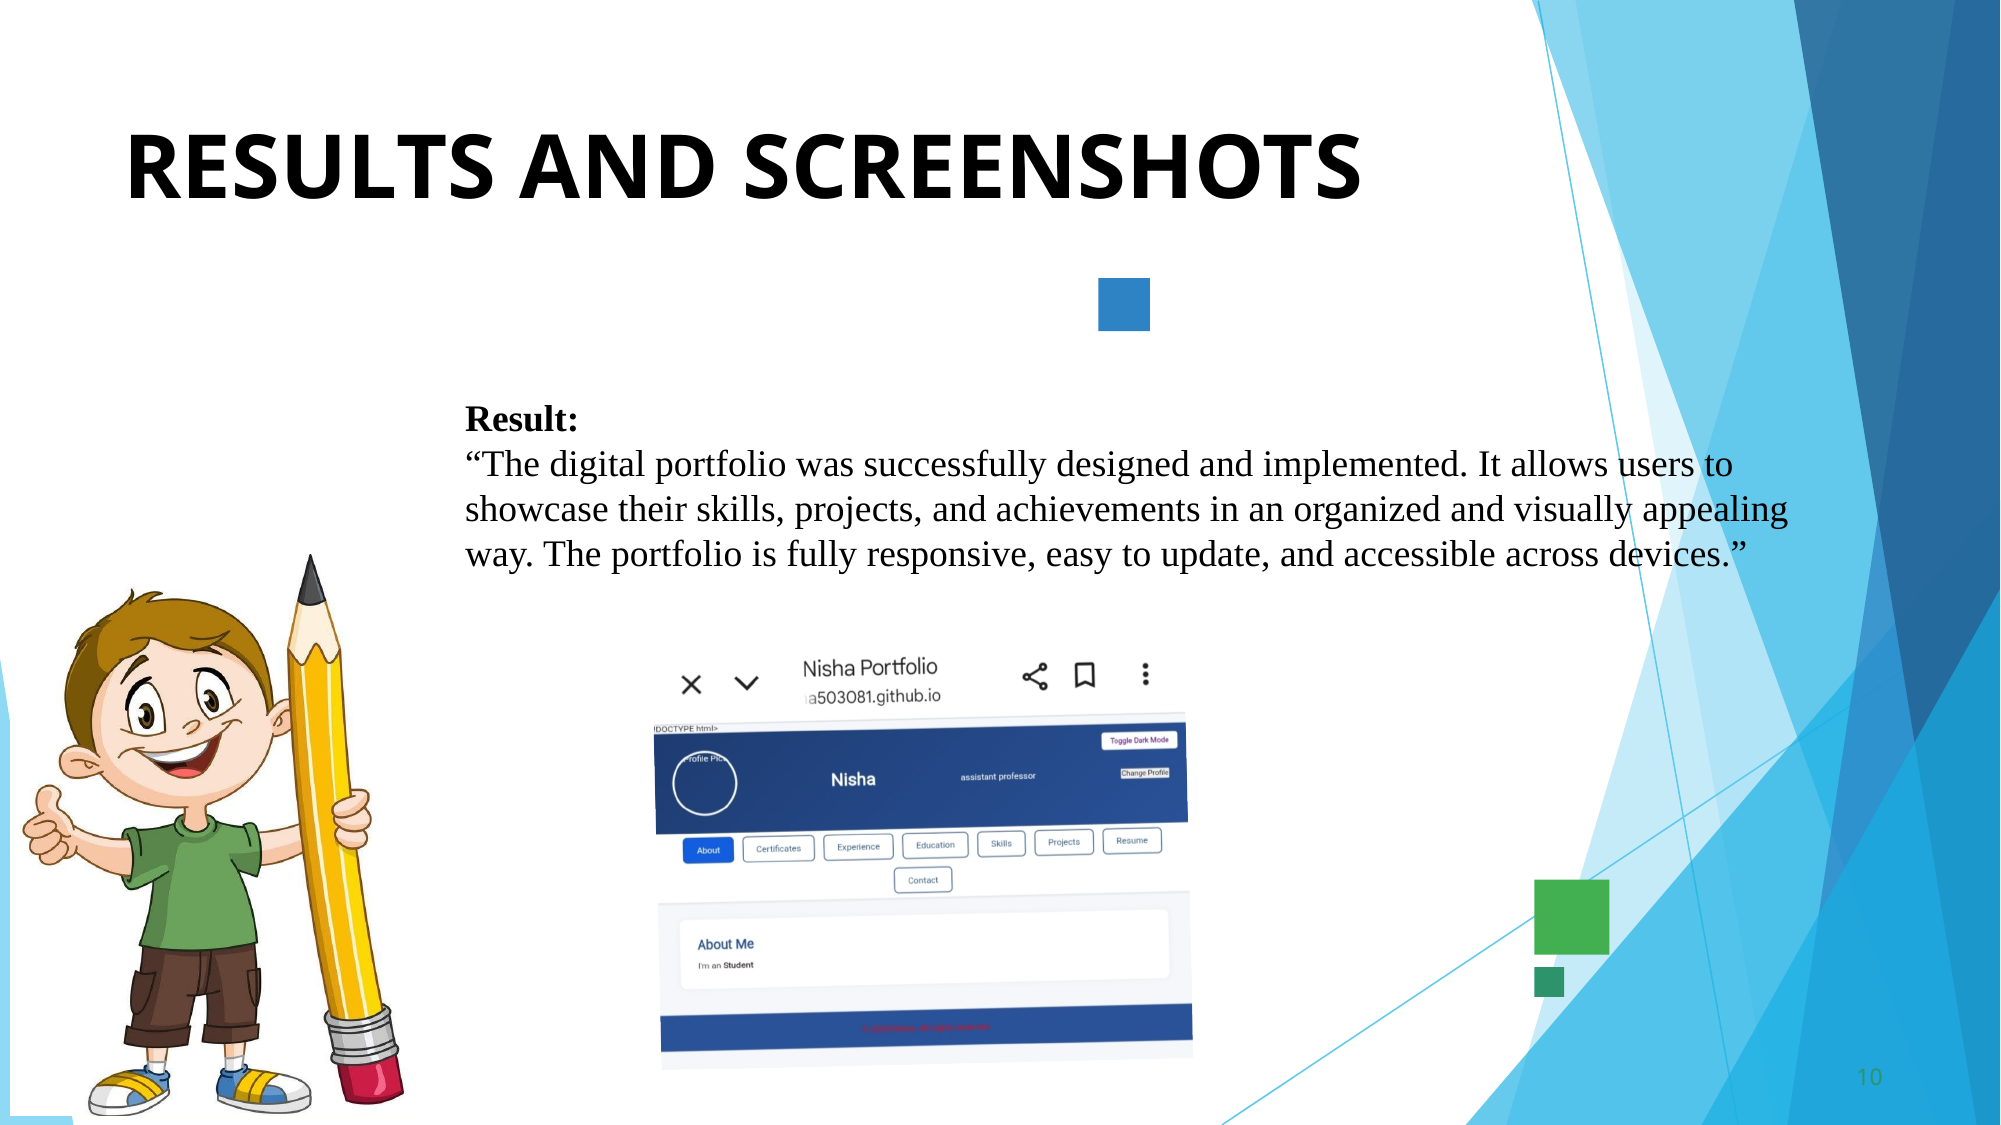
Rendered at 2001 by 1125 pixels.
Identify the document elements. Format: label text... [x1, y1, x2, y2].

text_box [1534, 967, 1565, 997]
title RESULTS AND SCREENSHOTS [120, 106, 1513, 299]
text_box 10 [1849, 1061, 1888, 1095]
text_box Result: “The digital portfolio was successfully designed and implemented. It allows users to showcase their skills, projects, and achievements in an organized and visually appealing way. The portfolio is fully responsive, easy to update, and accessible across devices.” [449, 386, 1850, 582]
picture [652, 627, 1193, 1070]
picture [10, 554, 416, 1116]
text_box [1534, 879, 1610, 955]
text_box [1098, 299, 1150, 332]
